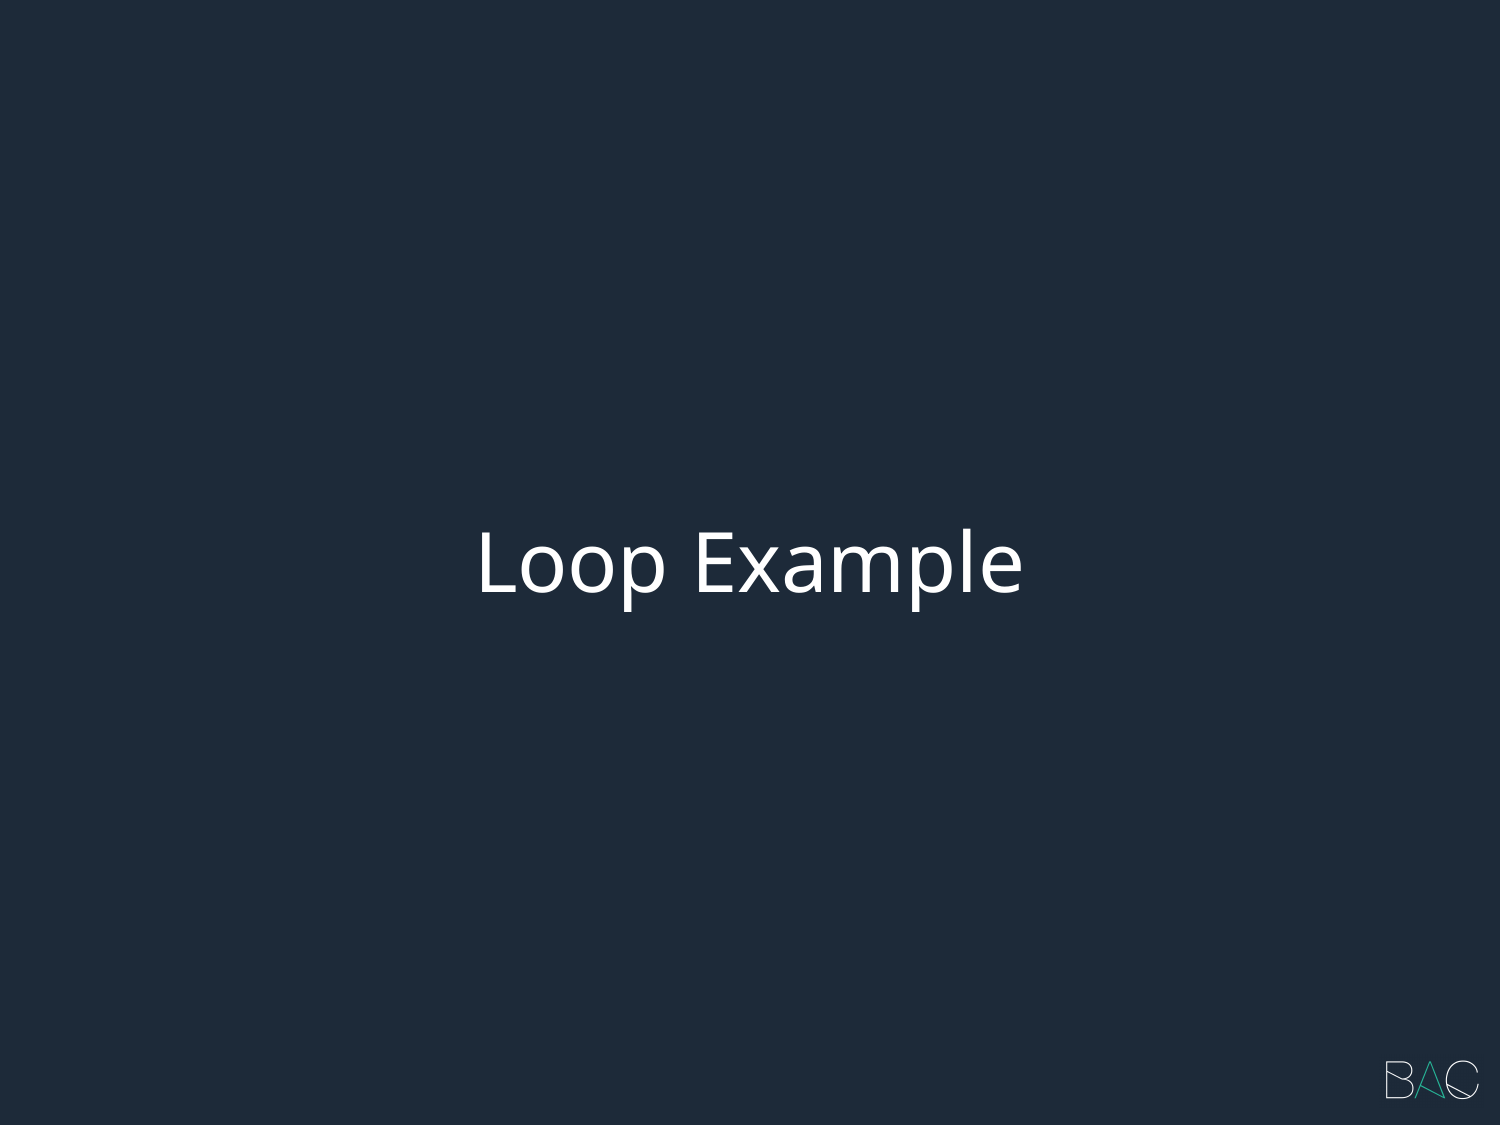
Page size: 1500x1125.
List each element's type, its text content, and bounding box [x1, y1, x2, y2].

picture [1379, 1054, 1484, 1108]
text_box Loop Example [0, 502, 1500, 617]
